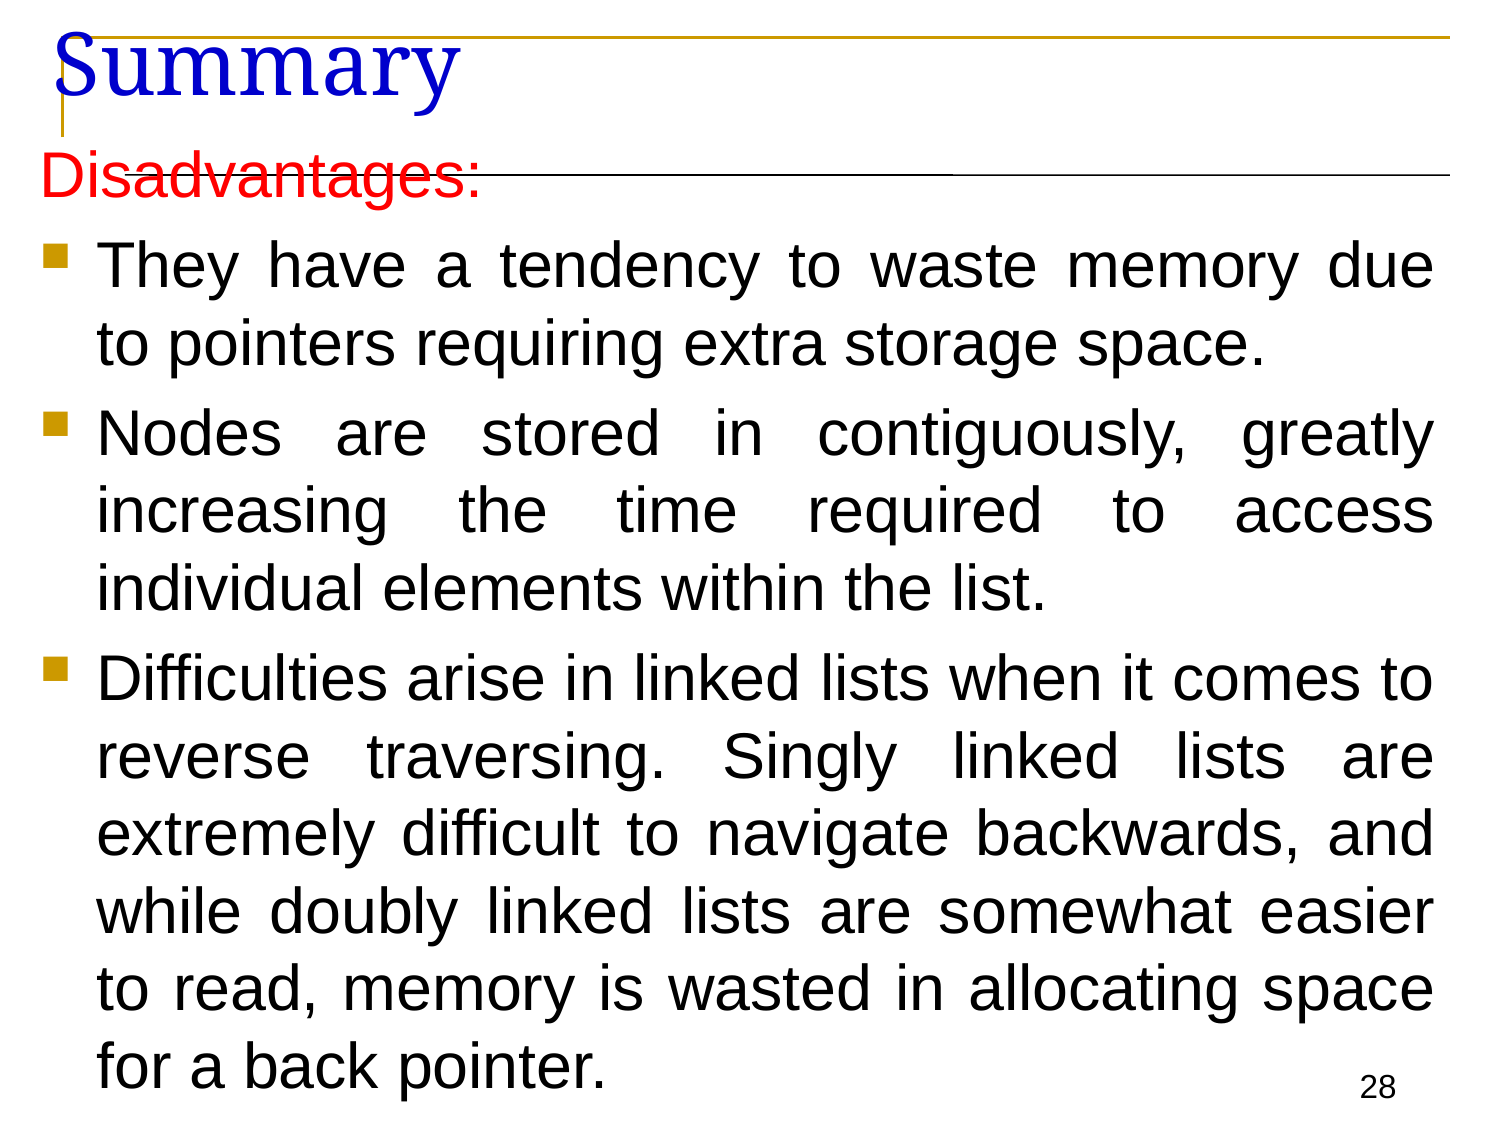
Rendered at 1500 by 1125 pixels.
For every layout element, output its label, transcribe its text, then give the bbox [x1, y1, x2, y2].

title Summary [37, 0, 1426, 124]
list Disadvantages: They have a tendency to waste memory due to pointers requiring extra storage space. Nodes are stored in contiguously, greatly increasing the time required to access individual elements within the list. Difficulties arise in linked lists when it comes to reverse traversing. Singly linked lists are extremely difficult to navigate backwards, and while doubly linked lists are somewhat easier to read, memory is wasted in allocating space for a back pointer. [24, 124, 1451, 1038]
